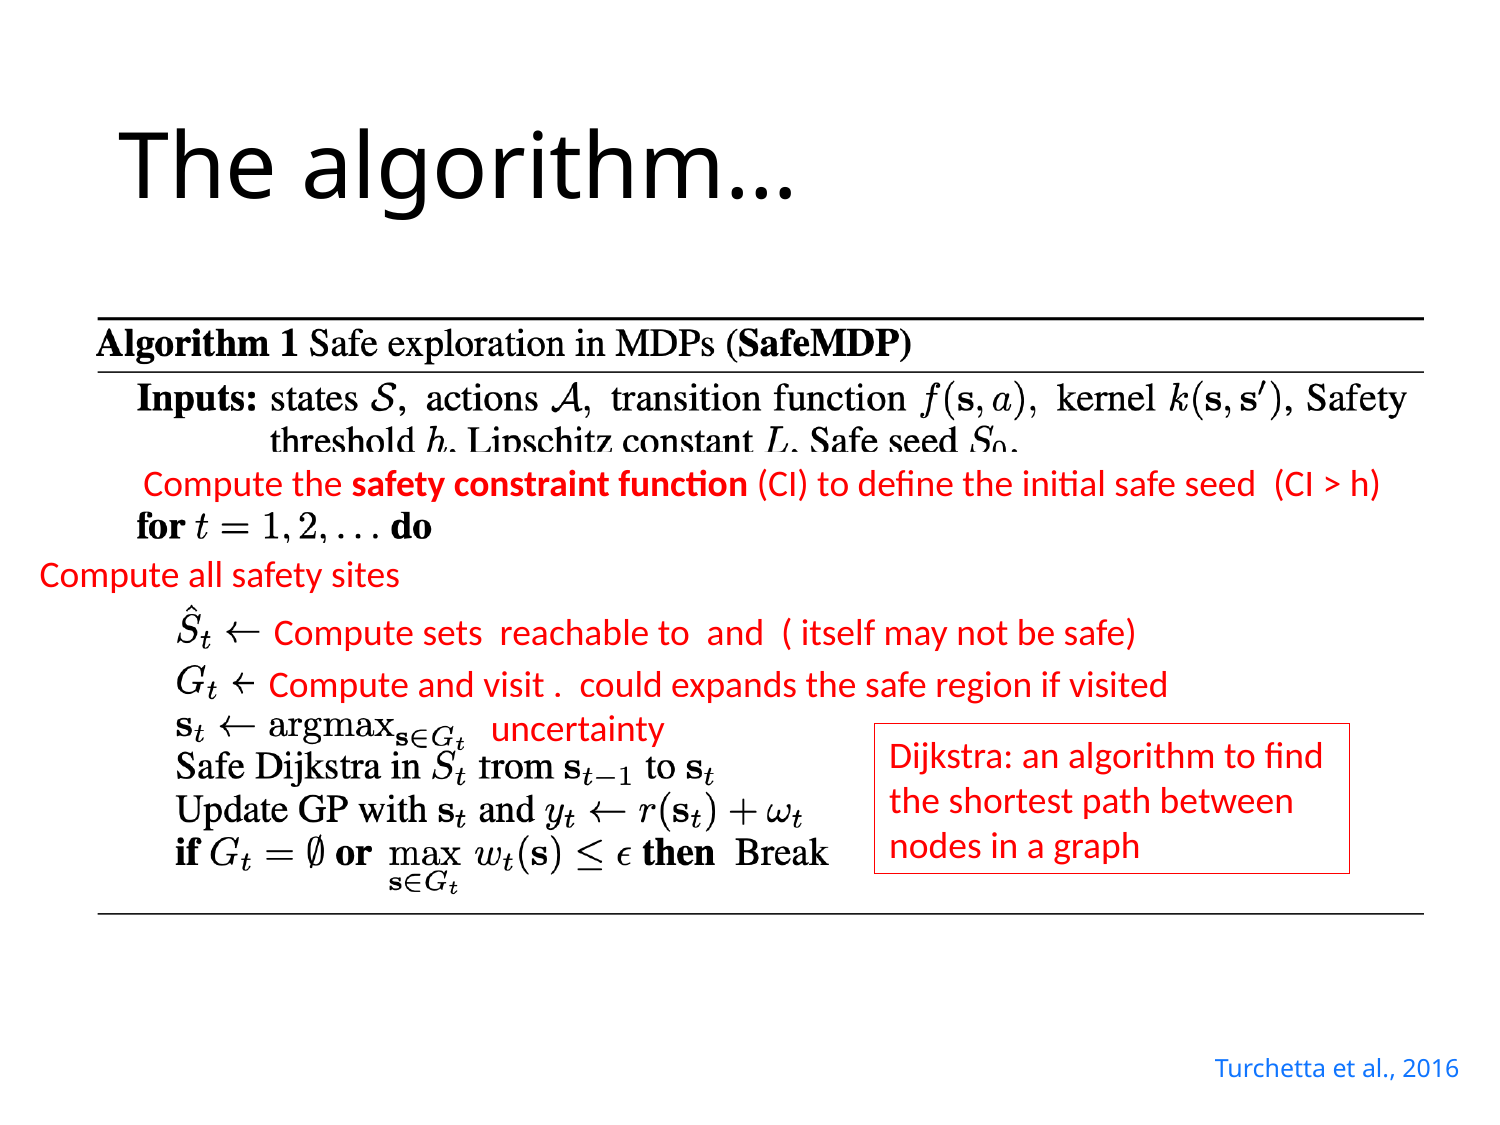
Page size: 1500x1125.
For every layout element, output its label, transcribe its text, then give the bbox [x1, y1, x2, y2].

text_box Turchetta et al., 2016 [1200, 1044, 1500, 1090]
picture [76, 295, 1424, 935]
title The algorithm… [103, 59, 1397, 278]
